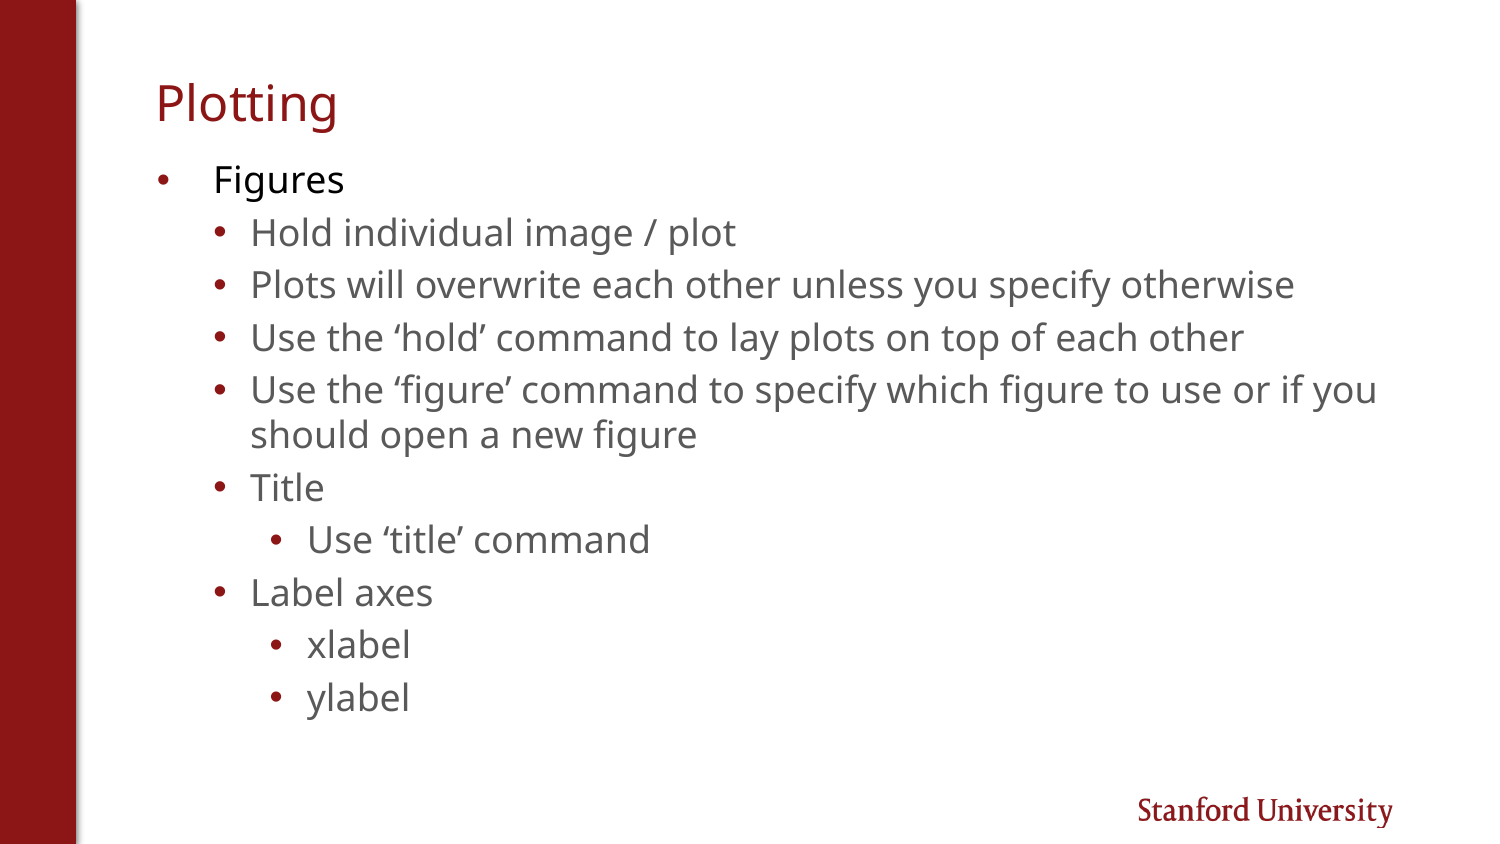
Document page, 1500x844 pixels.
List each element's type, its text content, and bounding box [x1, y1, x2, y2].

list Figures Hold individual image / plot Plots will overwrite each other unless you specify otherwise Use the ‘hold’ command to lay plots on top of each other Use the ‘figure’ command to specify which figure to use or if you should open a new figure Title Use ‘title’ command Label axes xlabel ylabel [156, 149, 1421, 766]
title Plotting [155, 58, 1420, 140]
